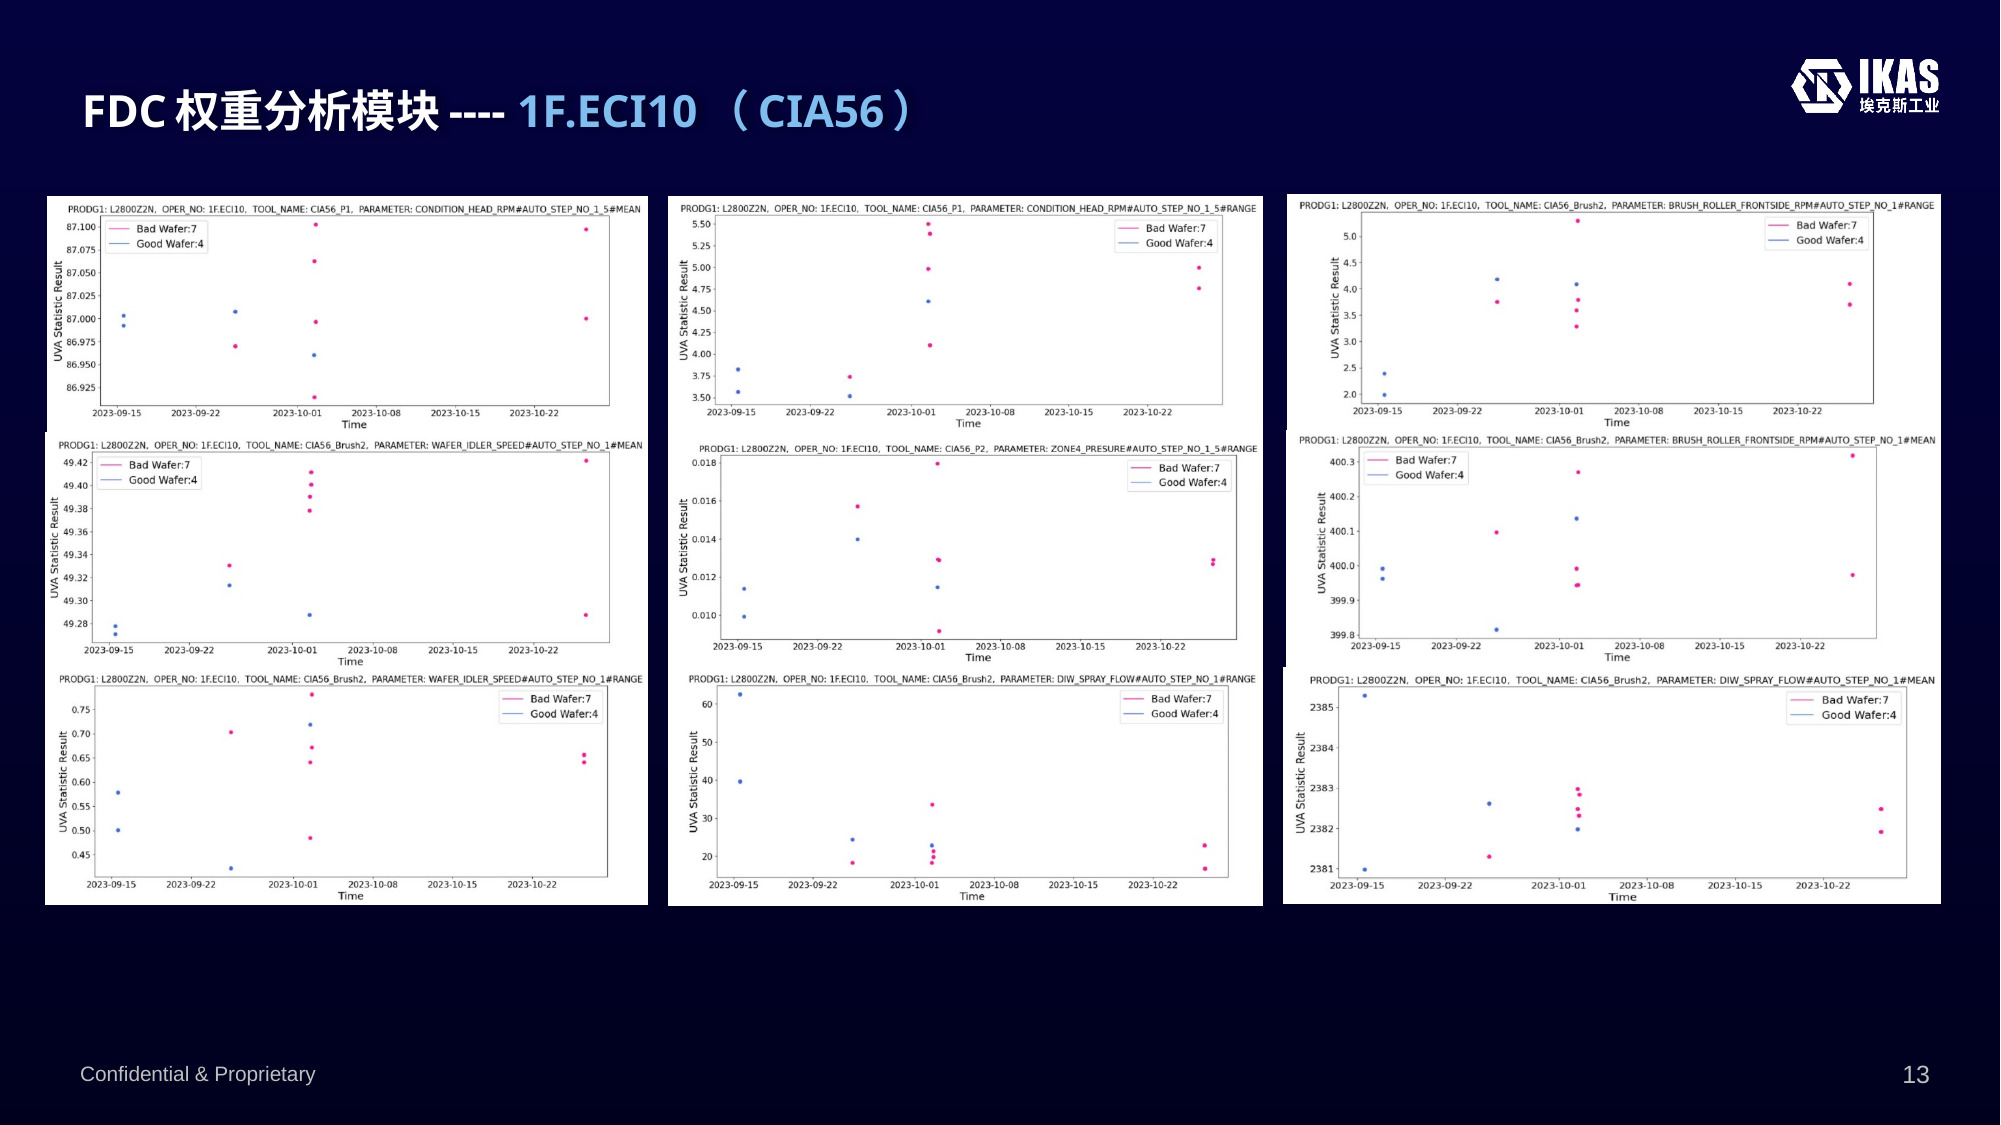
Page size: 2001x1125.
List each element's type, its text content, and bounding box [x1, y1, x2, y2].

picture [45, 196, 648, 905]
picture [1791, 59, 1939, 113]
picture [1283, 194, 1941, 904]
picture [668, 196, 1263, 906]
title FDC权重分析模块---- 1F.ECI10（CIA56） [66, 69, 1130, 158]
